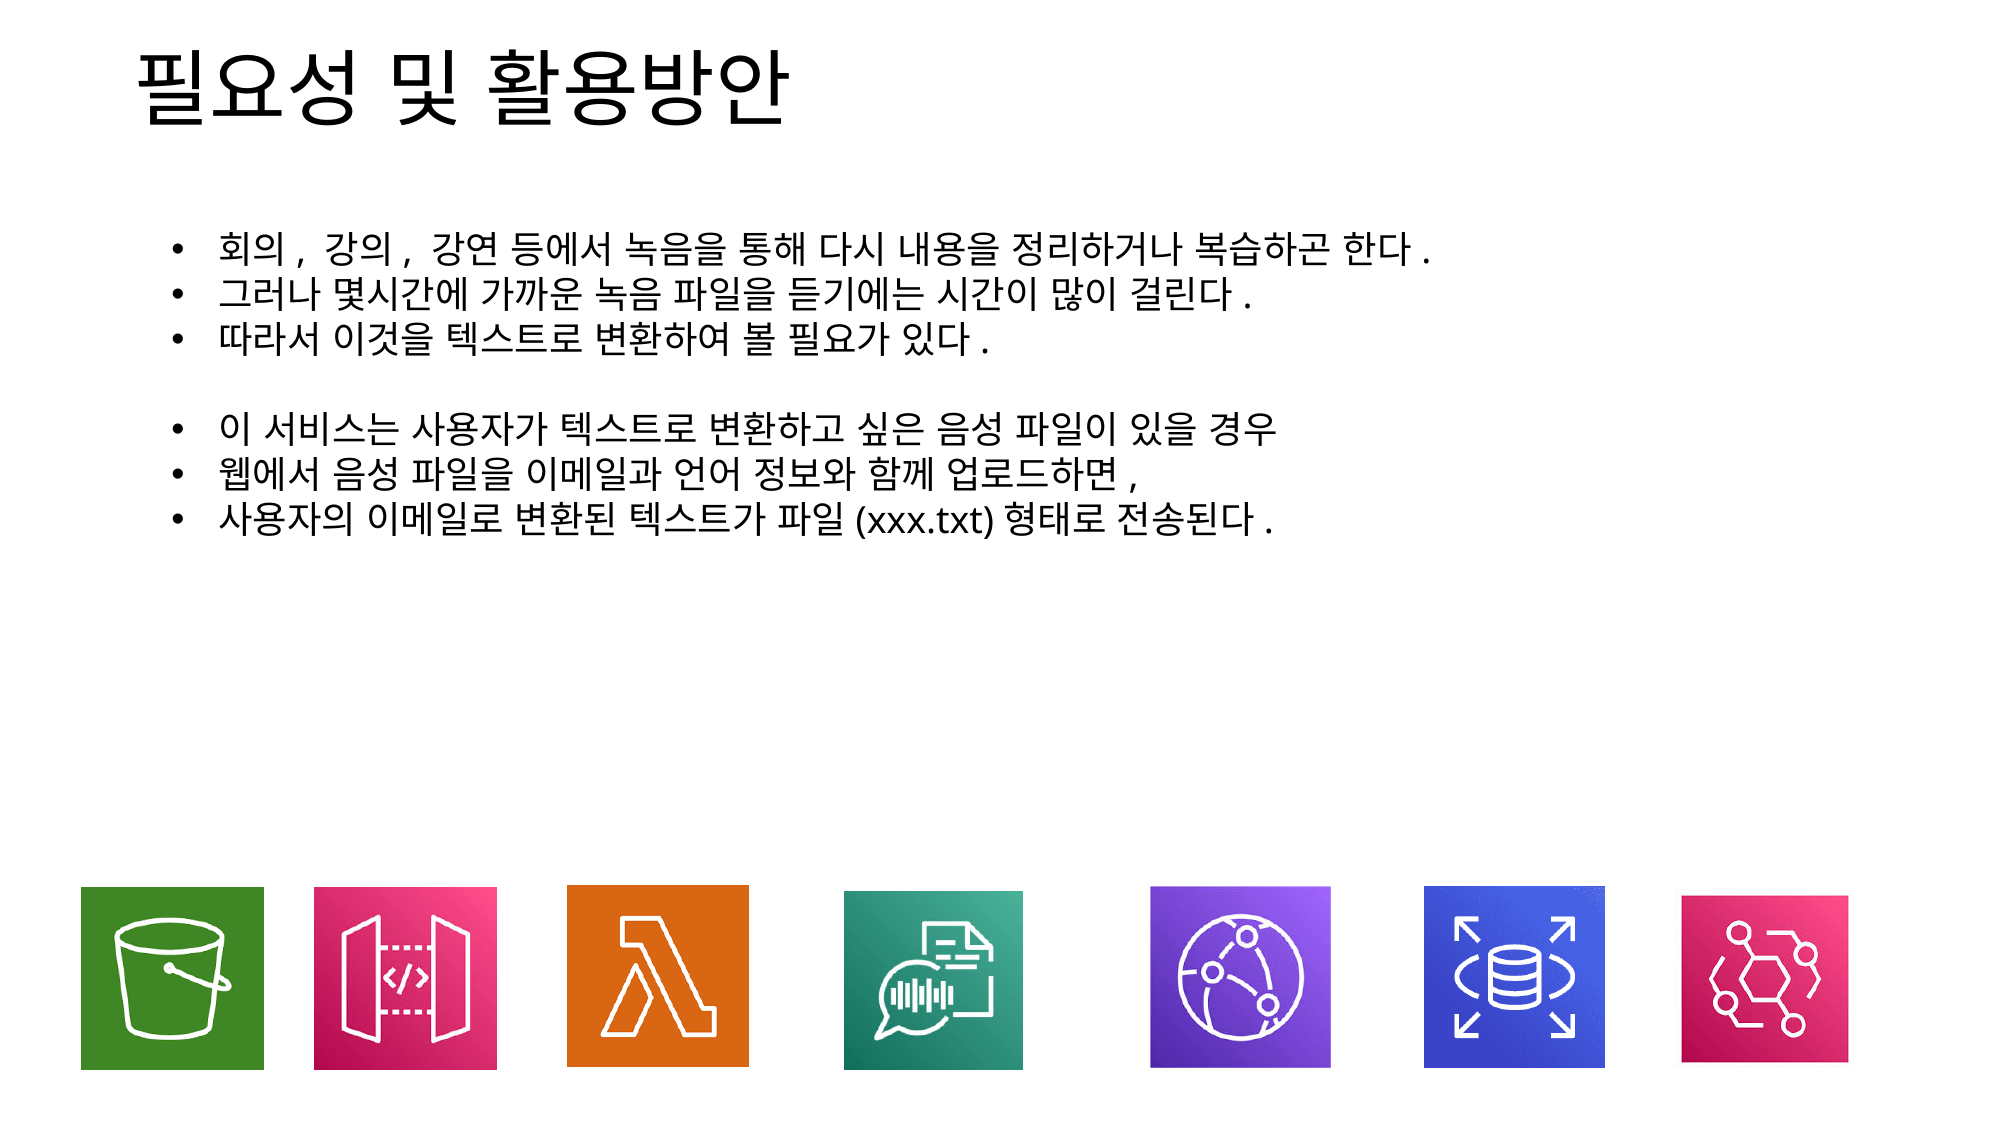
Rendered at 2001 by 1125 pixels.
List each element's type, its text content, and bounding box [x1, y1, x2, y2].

picture [567, 885, 750, 1068]
picture [314, 887, 497, 1070]
picture [1423, 886, 1605, 1068]
picture [844, 891, 1023, 1070]
text_box 필요성 및 활용방안 [118, 29, 808, 144]
picture [1150, 886, 1331, 1068]
picture [81, 887, 264, 1070]
text_box 회의, 강의, 강연 등에서 녹음을 통해 다시 내용을 정리하거나 복습하곤 한다. 그러나 몇시간에 가까운 녹음 파일을 듣기에는 시간이 많이 걸린다. 따라서 이것을 텍스트로 변환하여 볼 필요가 있다. 이 서비스는 사용자가 텍스트로 변환하고 싶은 음성 파일이 있을 경우 웹에서 음성 파일을 이메일과 언어 정보와 함께 업로드하면, 사용자의 이메일로 변환된 텍스트가 파일(xxx.txt)형태로 전송된다. [156, 218, 1457, 549]
picture [1660, 874, 1869, 1083]
